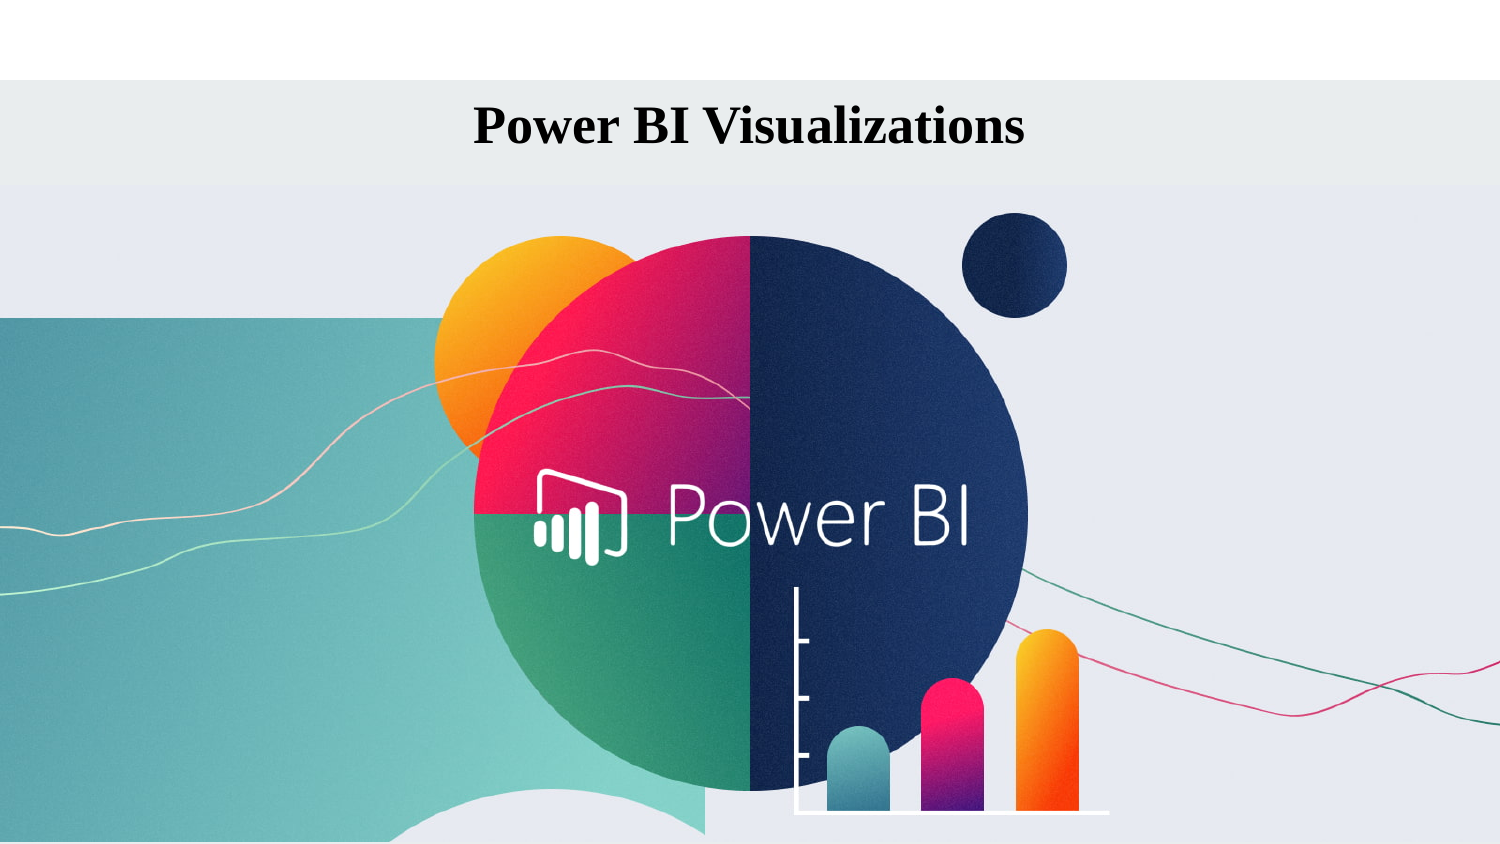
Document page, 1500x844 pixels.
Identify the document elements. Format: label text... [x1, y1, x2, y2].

text_box Power BI Visualizations [448, 81, 1051, 162]
picture [0, 185, 1500, 842]
